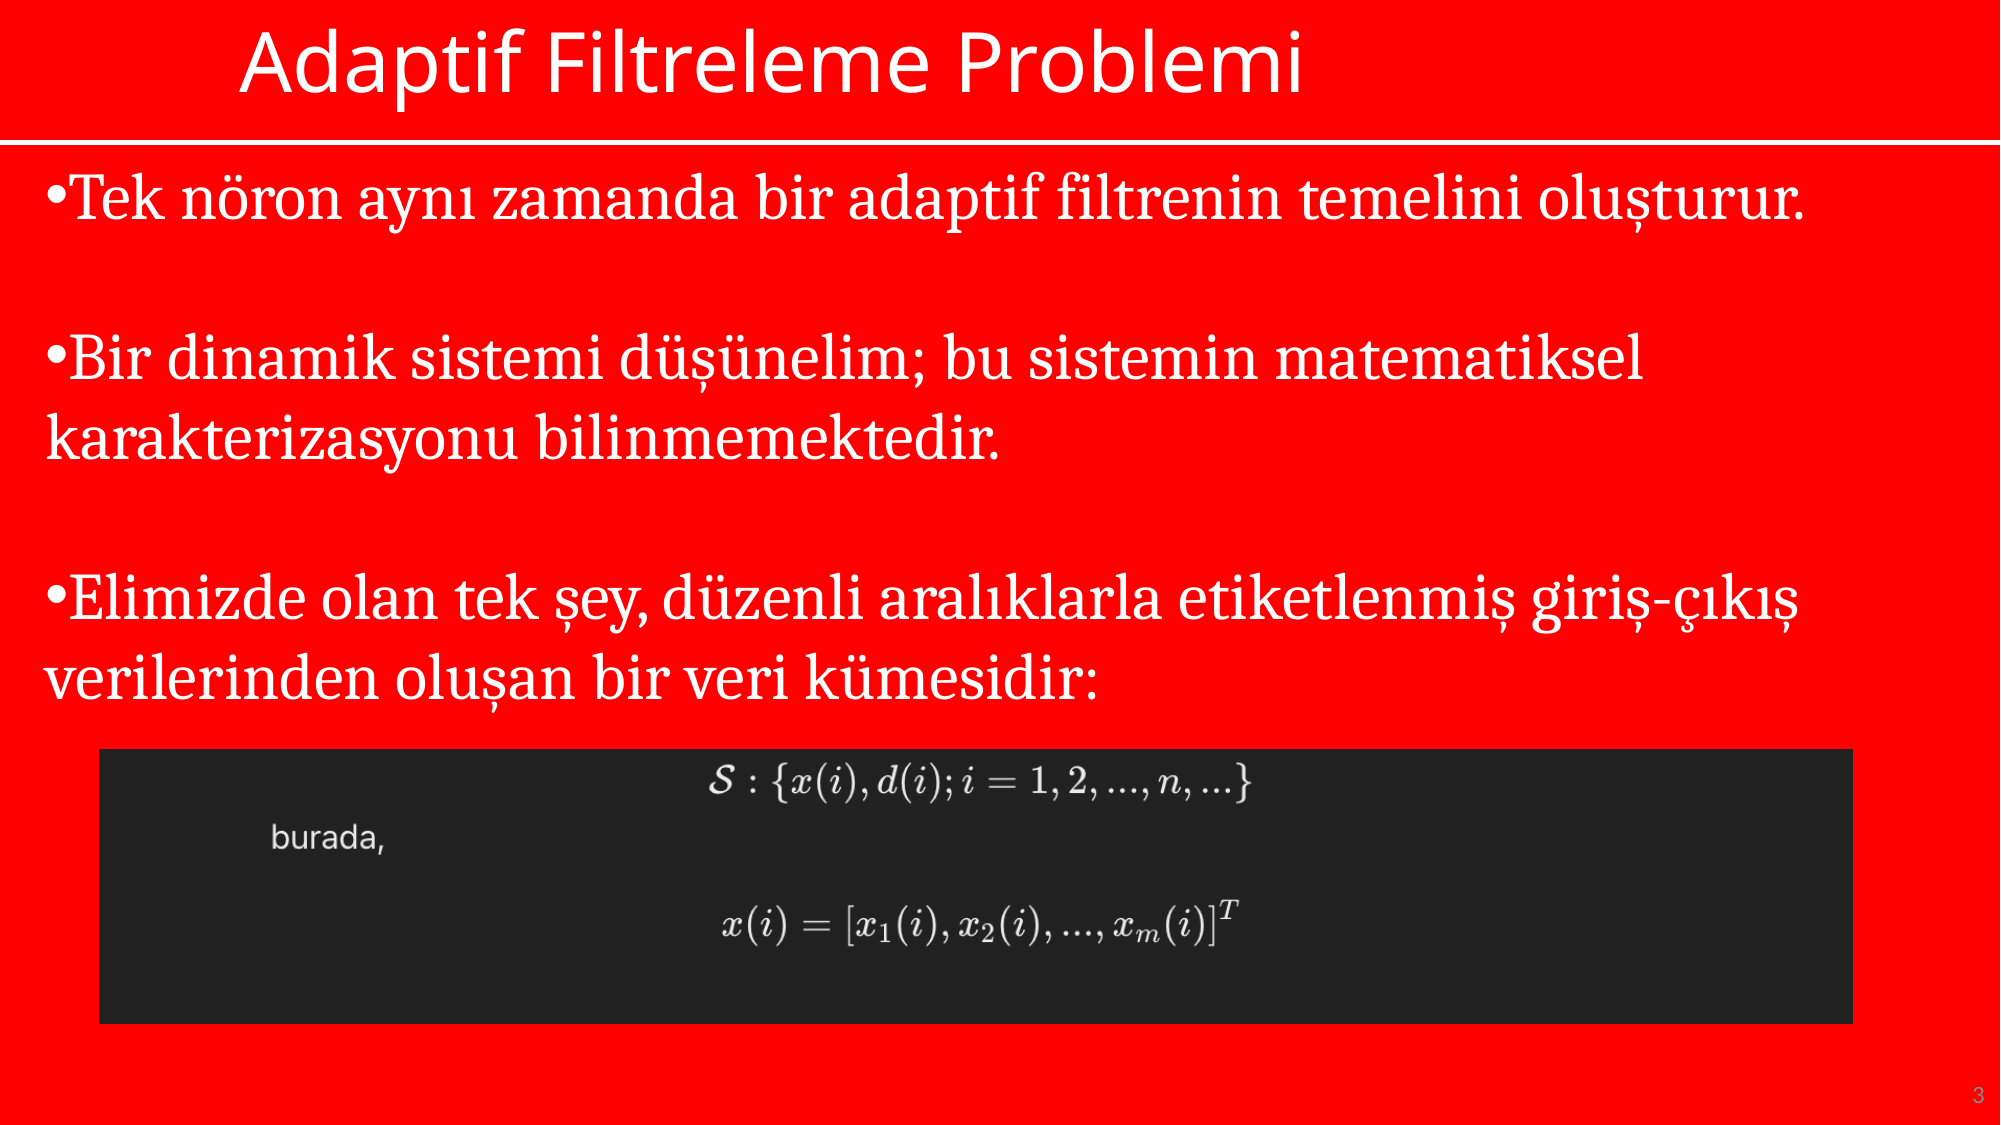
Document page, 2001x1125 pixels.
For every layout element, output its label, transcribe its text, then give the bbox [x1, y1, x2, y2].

text_box Tek nöron aynı zamanda bir adaptif filtrenin temelini oluşturur. Bir dinamik sistemi düşünelim; bu sistemin matematiksel karakterizasyonu bilinmemektedir. Elimizde olan tek şey, düzenli aralıklarla etiketlenmiş giriş-çıkış verilerinden oluşan bir veri kümesidir: [45, 142, 1971, 793]
text_box 3 [1970, 1076, 1987, 1109]
title Adaptif Filtreleme Problemi [237, 0, 1650, 142]
picture [99, 749, 1854, 1025]
